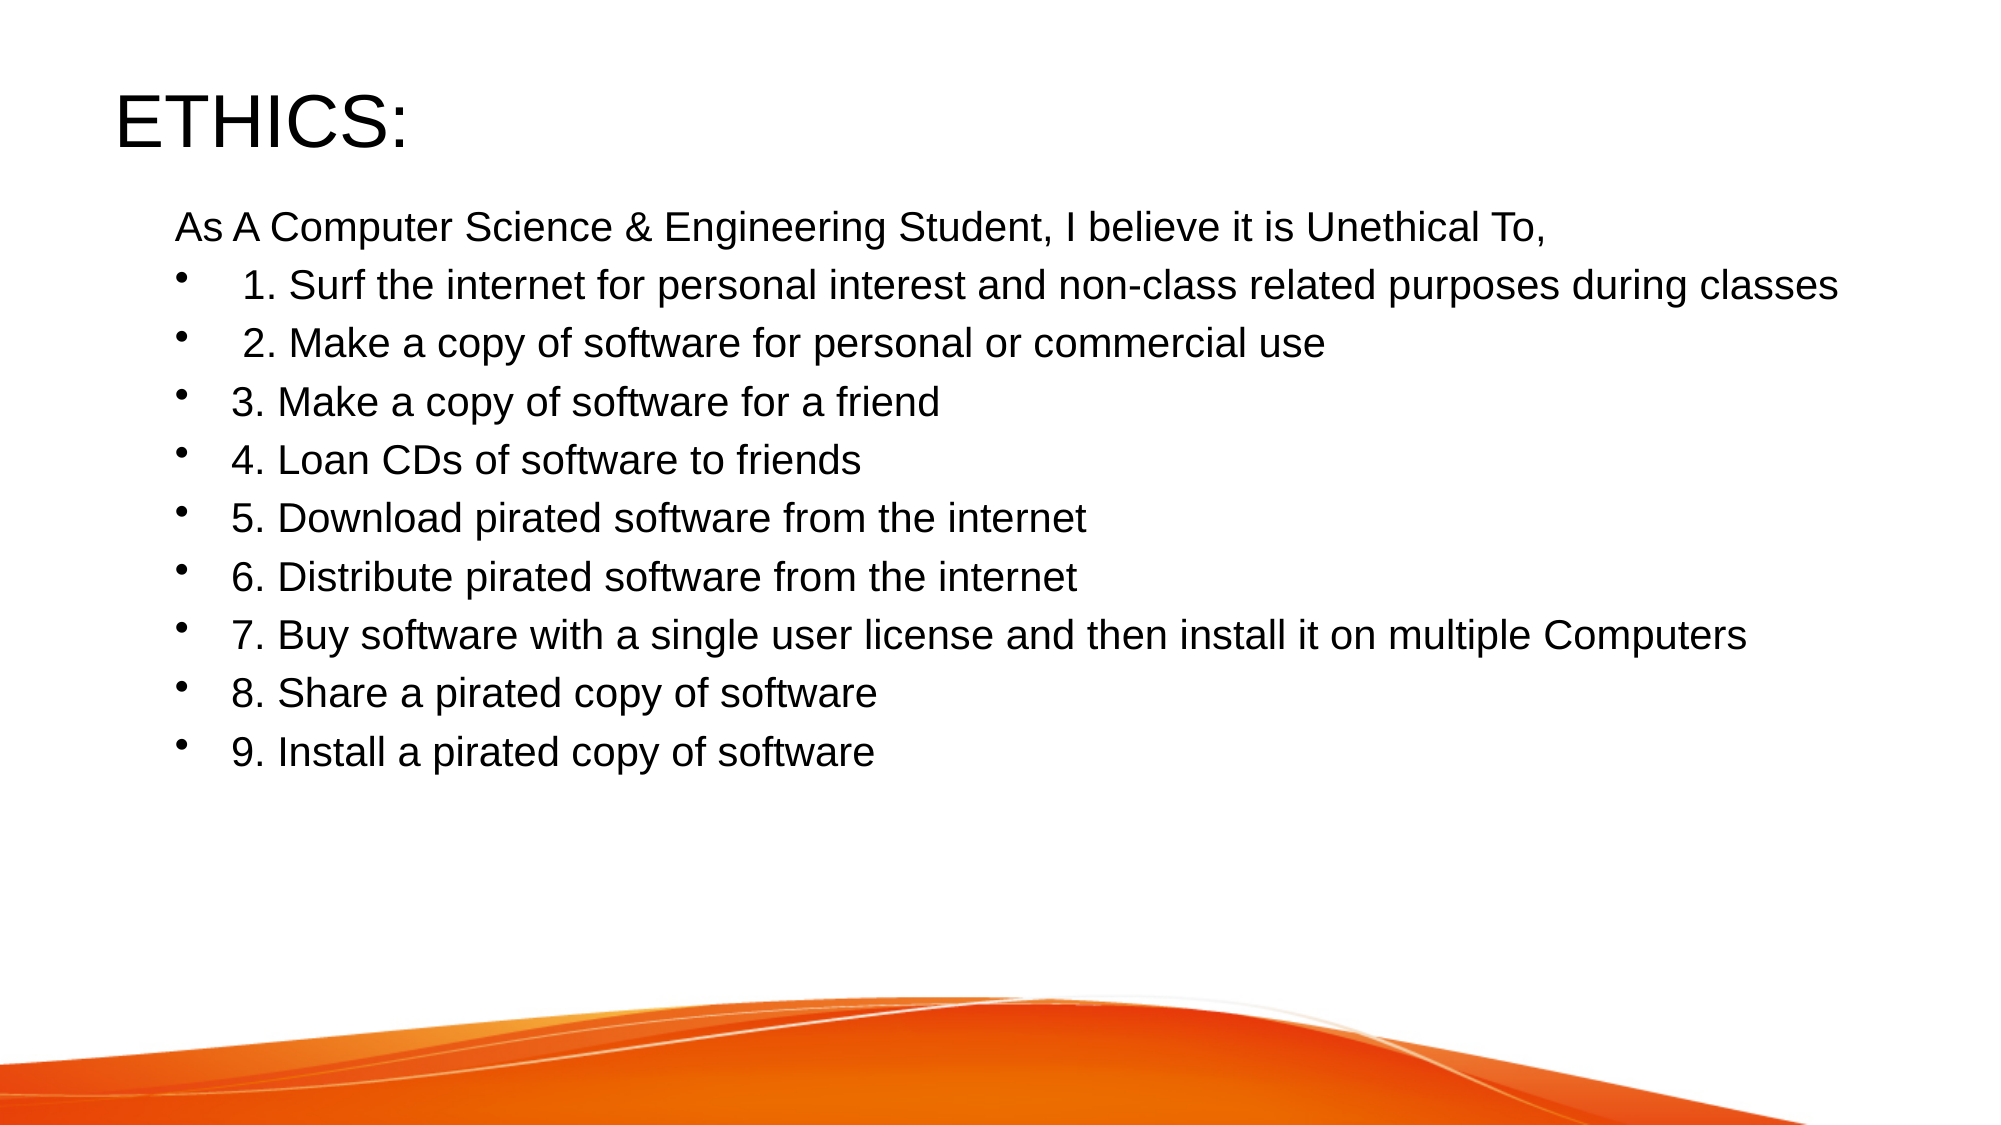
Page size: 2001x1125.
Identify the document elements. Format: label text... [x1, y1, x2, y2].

picture [0, 0, 2000, 1125]
list As A Computer Science & Engineering Student, I believe it is Unethical To, 1. Surf the internet for personal interest and non-class related purposes during classes 2. Make a copy of software for personal or commercial use 3. Make a copy of software for a friend 4. Loan CDs of software to friends 5. Download pirated software from the internet 6. Distribute pirated software from the internet 7. Buy software with a single user license and then install it on multiple Computers 8. Share a pirated copy of software 9. Install a pirated copy of software [159, 103, 1901, 979]
title ETHICS: [99, 69, 1901, 166]
